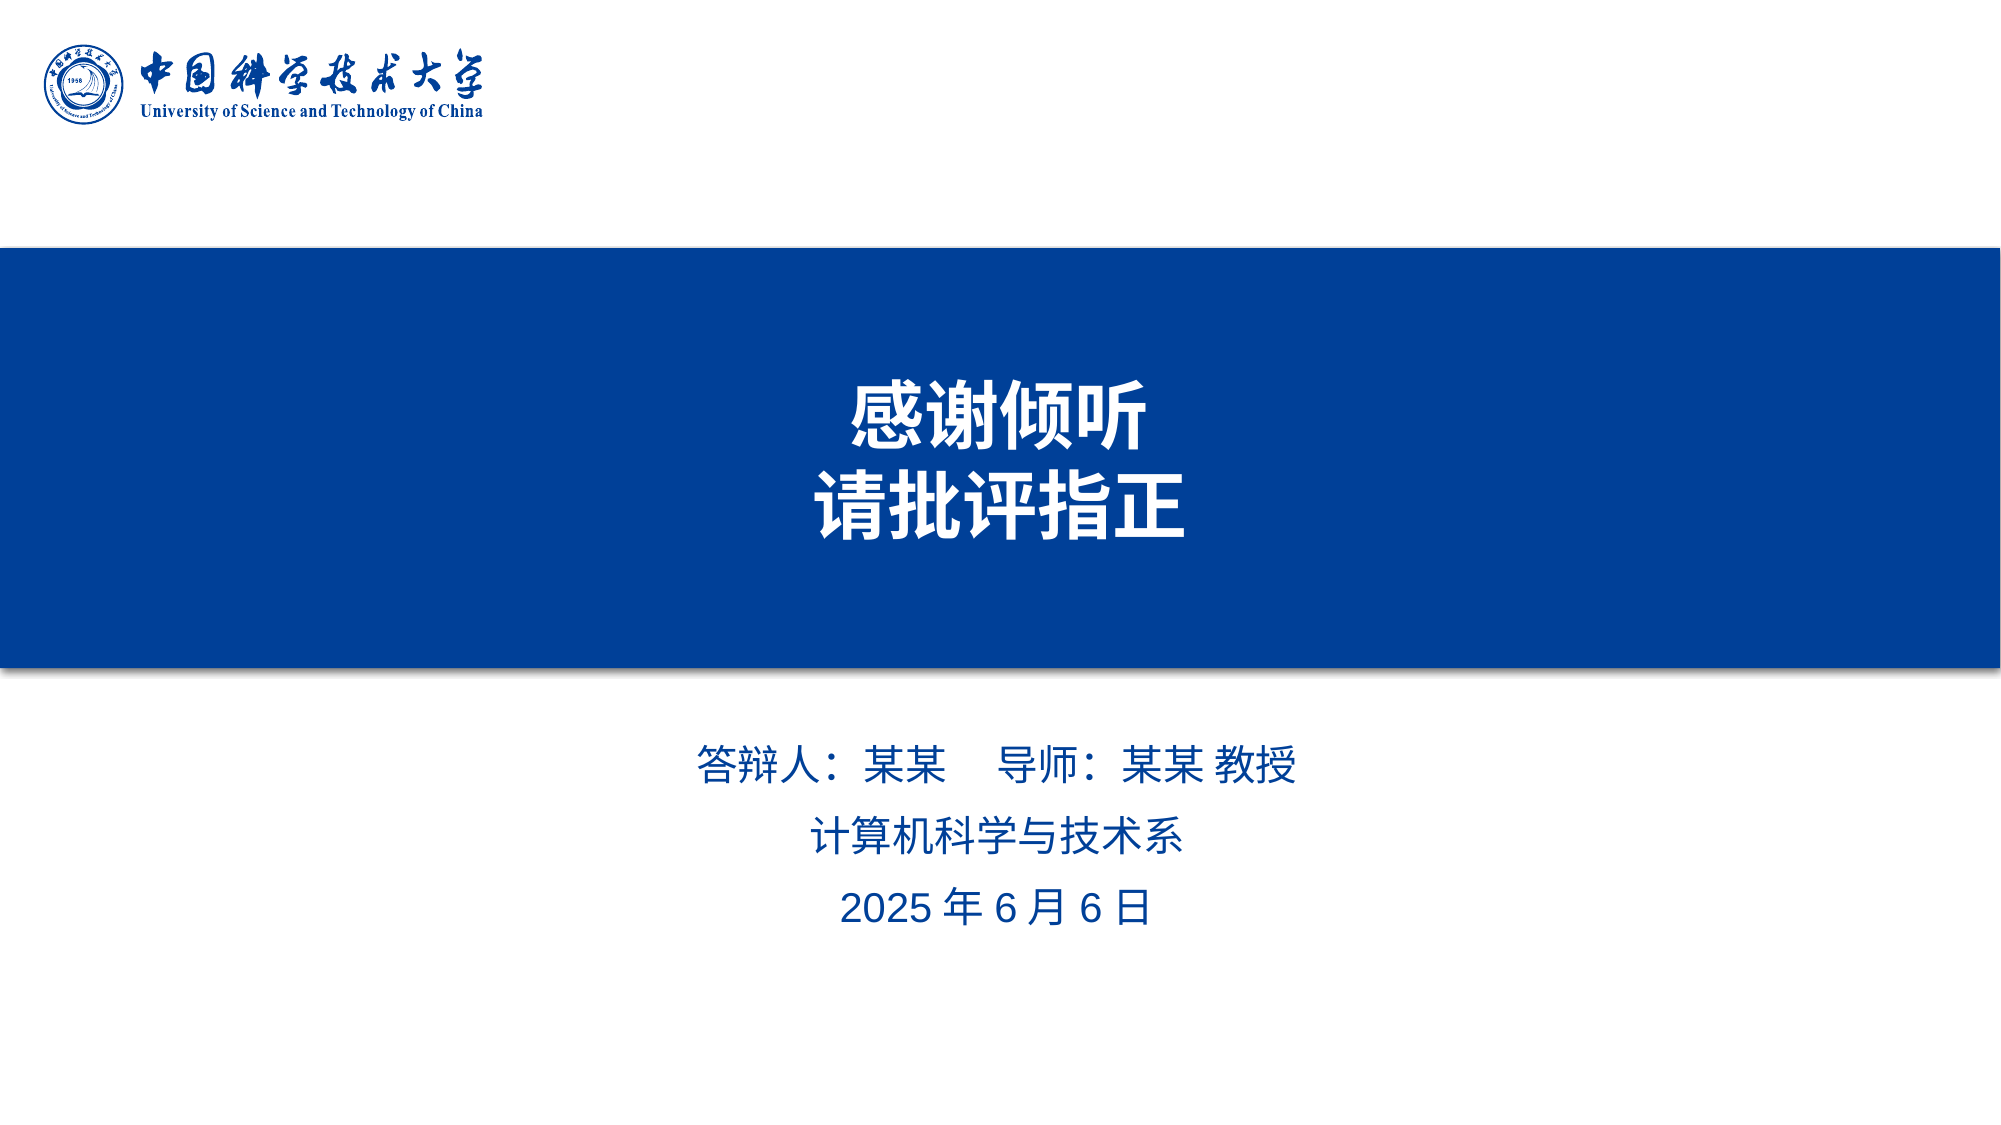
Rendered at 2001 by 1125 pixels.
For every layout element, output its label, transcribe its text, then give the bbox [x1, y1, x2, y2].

title 感谢倾听 请批评指正 [98, 284, 1902, 633]
subtitle 答辩人：某某 导师：某某 教授 计算机科学与技术系 2025年6月6日 [95, 731, 1899, 952]
